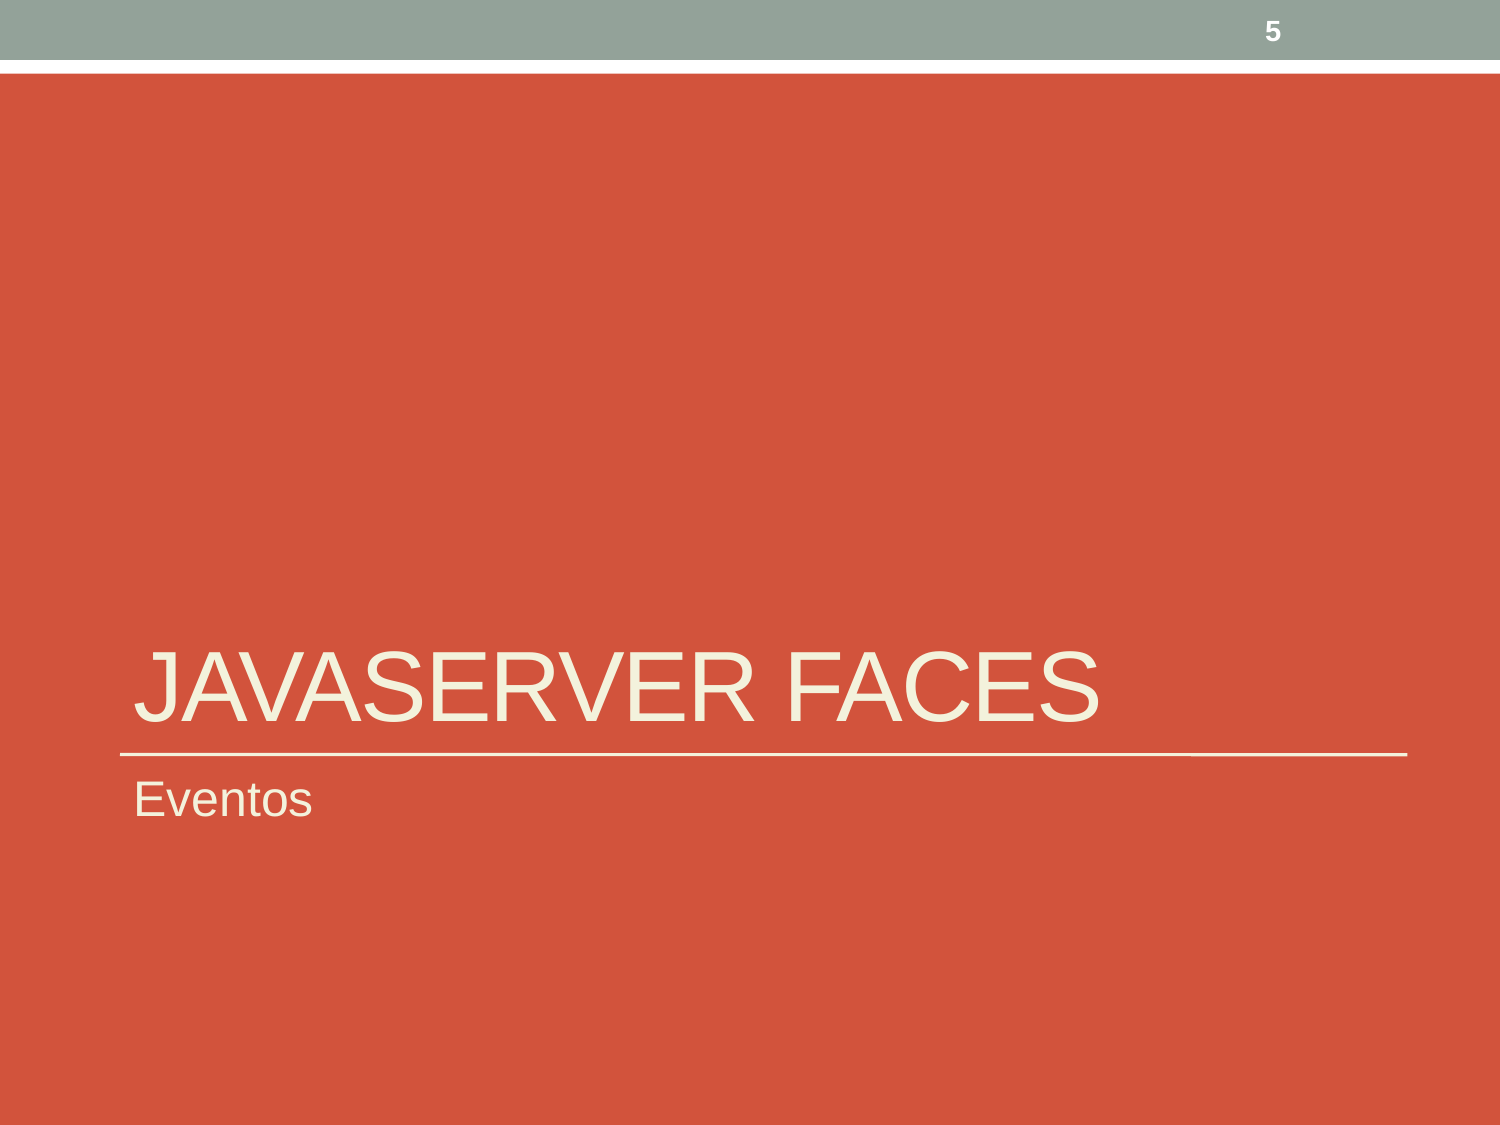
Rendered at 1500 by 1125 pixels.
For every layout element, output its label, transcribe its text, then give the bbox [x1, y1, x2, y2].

slide_number 5 [1250, 3, 1425, 57]
title Javaserver faces [118, 387, 1394, 749]
list Eventos [118, 758, 1394, 1006]
